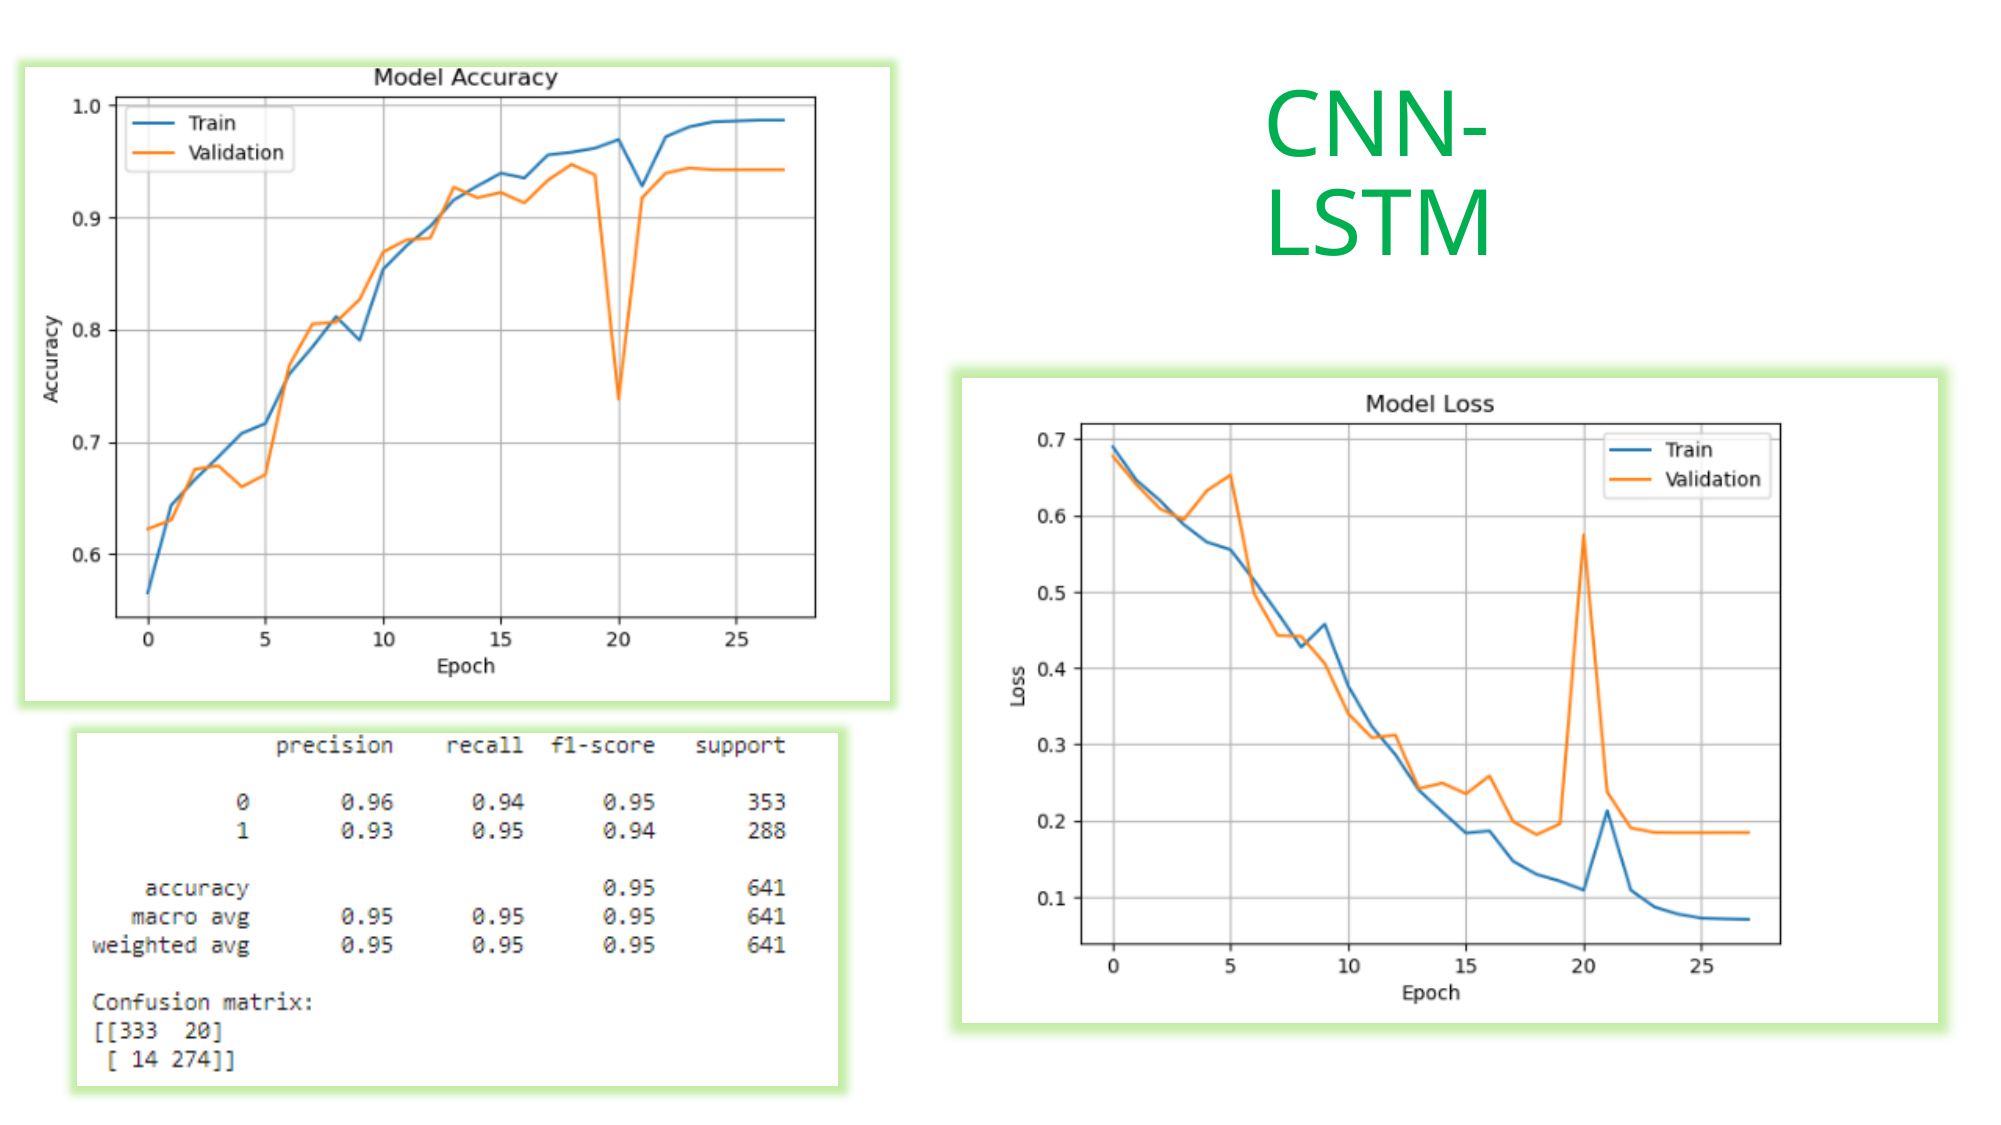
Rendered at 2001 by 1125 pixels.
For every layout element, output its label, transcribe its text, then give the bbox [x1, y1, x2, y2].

picture [25, 67, 890, 701]
picture [77, 733, 838, 1086]
picture [962, 378, 1938, 1023]
title CNN-LSTM [1248, 67, 1708, 286]
